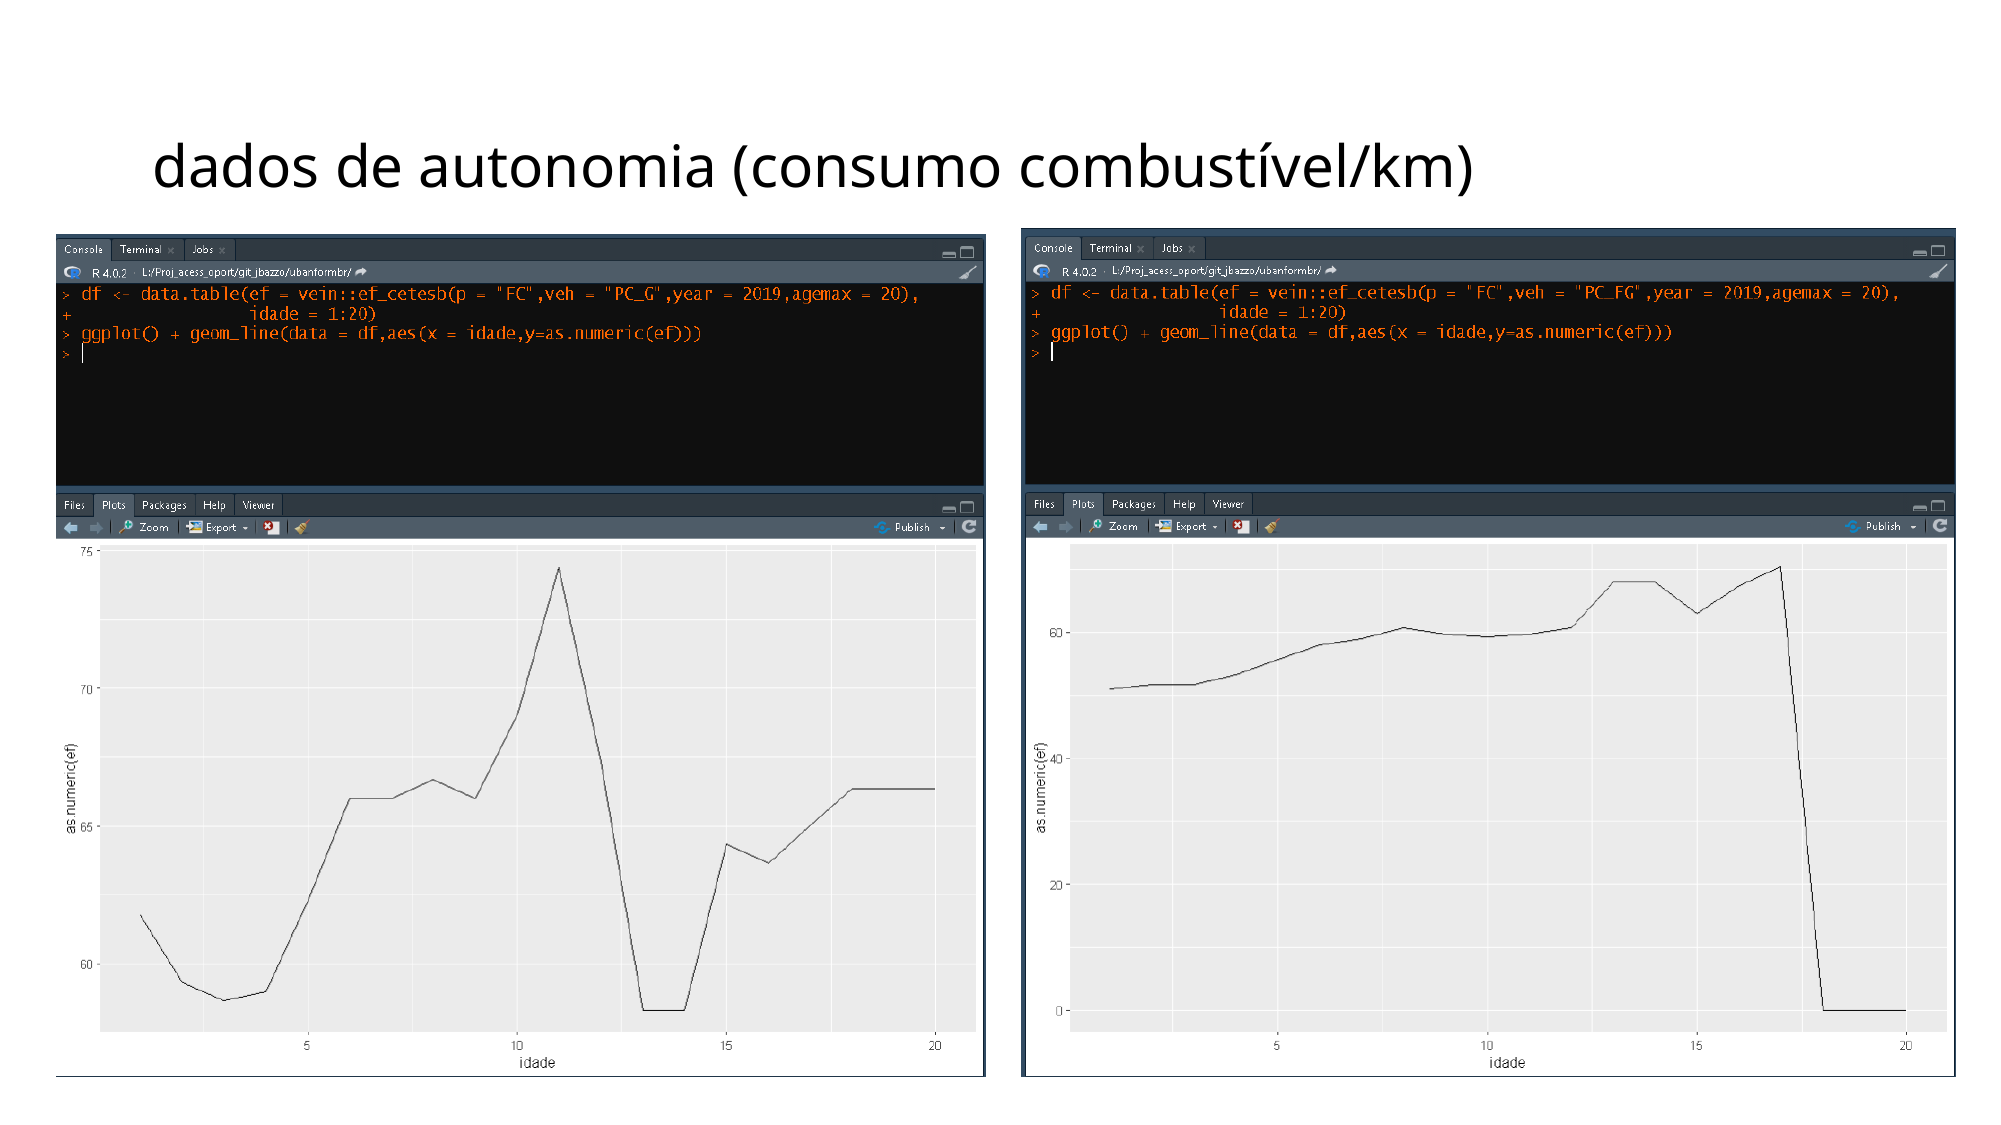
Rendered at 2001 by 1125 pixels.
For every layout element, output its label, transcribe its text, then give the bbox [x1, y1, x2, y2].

picture [1021, 228, 1956, 1077]
picture [56, 234, 986, 1077]
title dados de autonomia (consumo combustível/km) [137, 59, 1863, 278]
